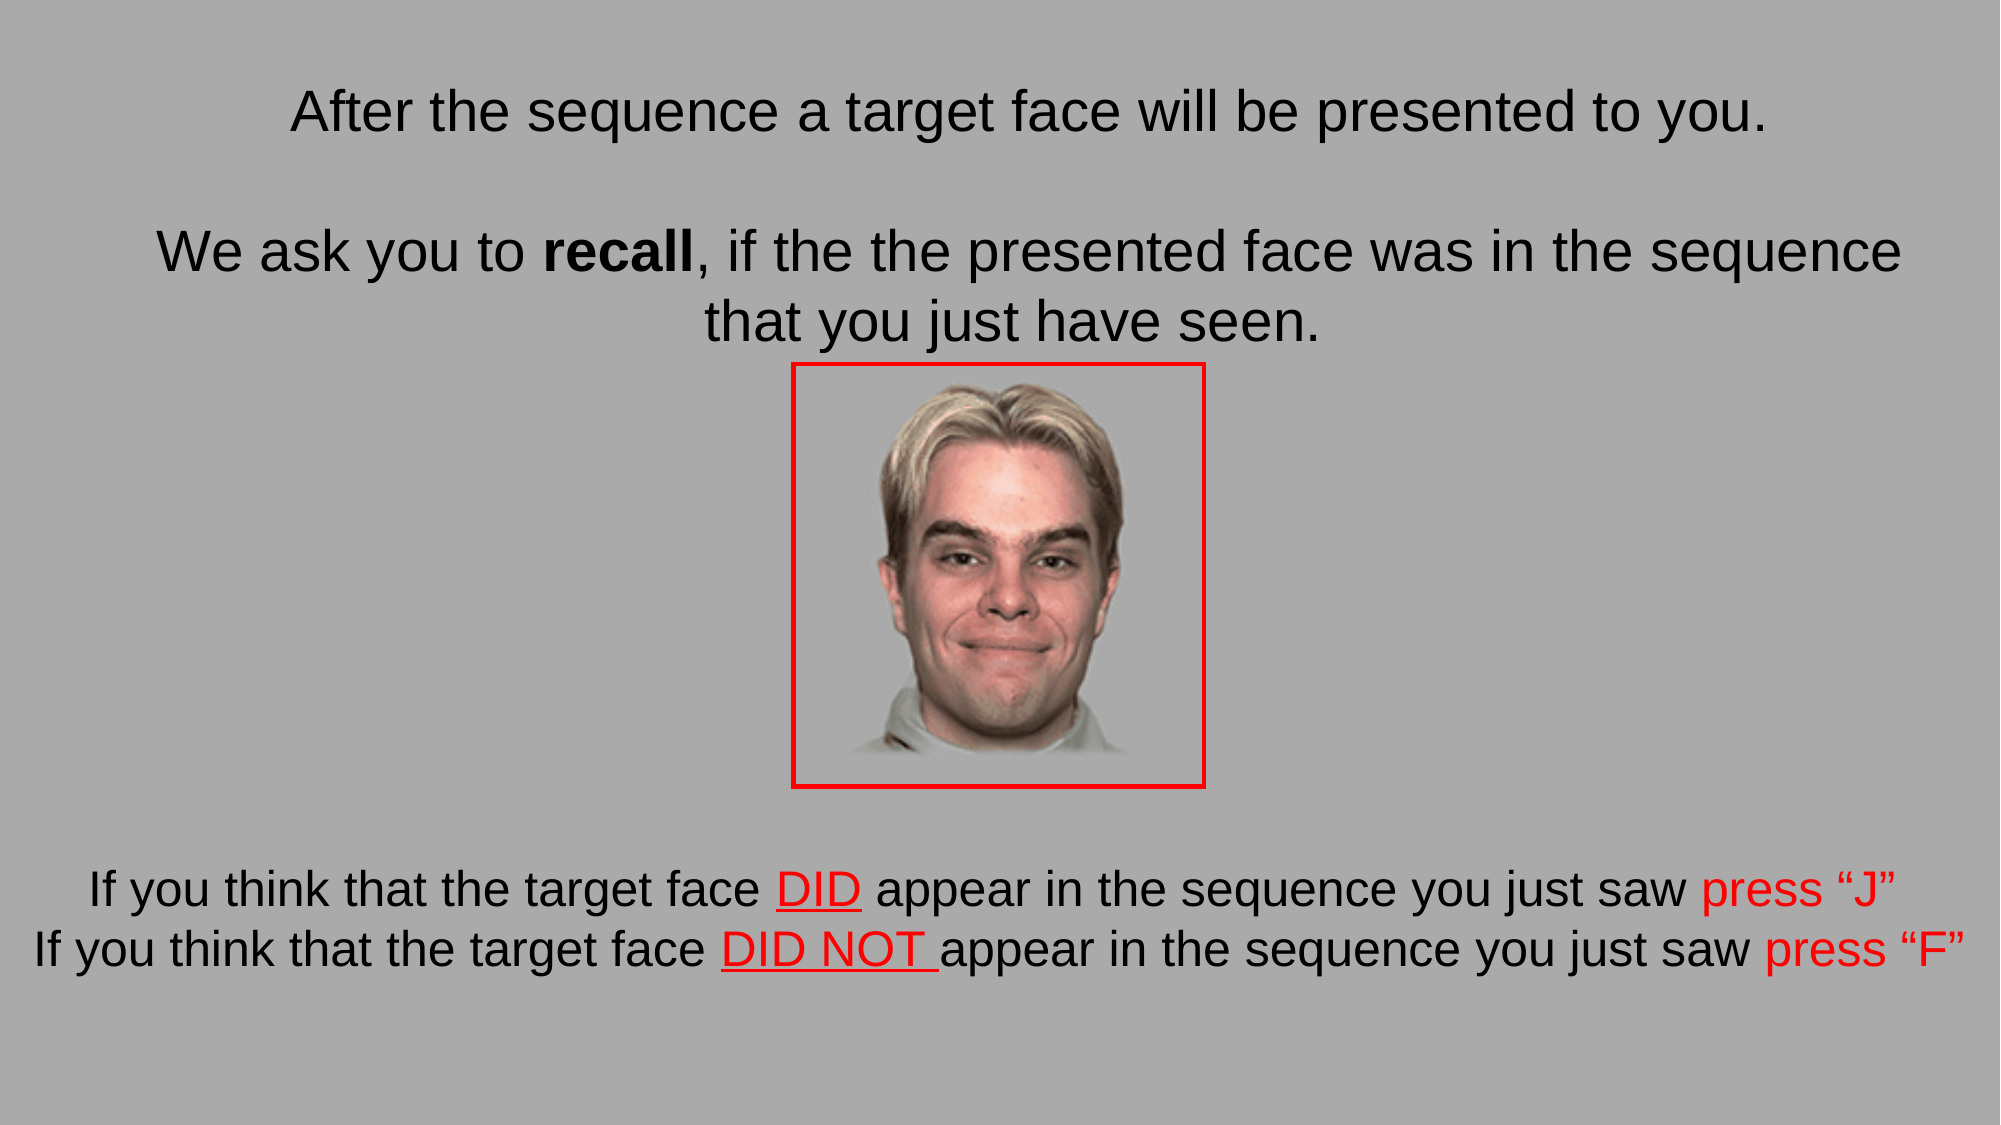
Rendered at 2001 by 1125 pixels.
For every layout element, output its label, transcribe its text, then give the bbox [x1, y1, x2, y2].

text_box If you think that the target face DID appear in the sequence you just saw press “J” If you think that the target face DID NOT appear in the sequence you just saw press “F” [0, 848, 2000, 1014]
text_box [793, 363, 1205, 788]
text_box After the sequence a target face will be presented to you. We ask you to recall, if the the presented face was in the sequence that you just have seen. [0, 65, 2000, 361]
picture [845, 363, 1155, 762]
